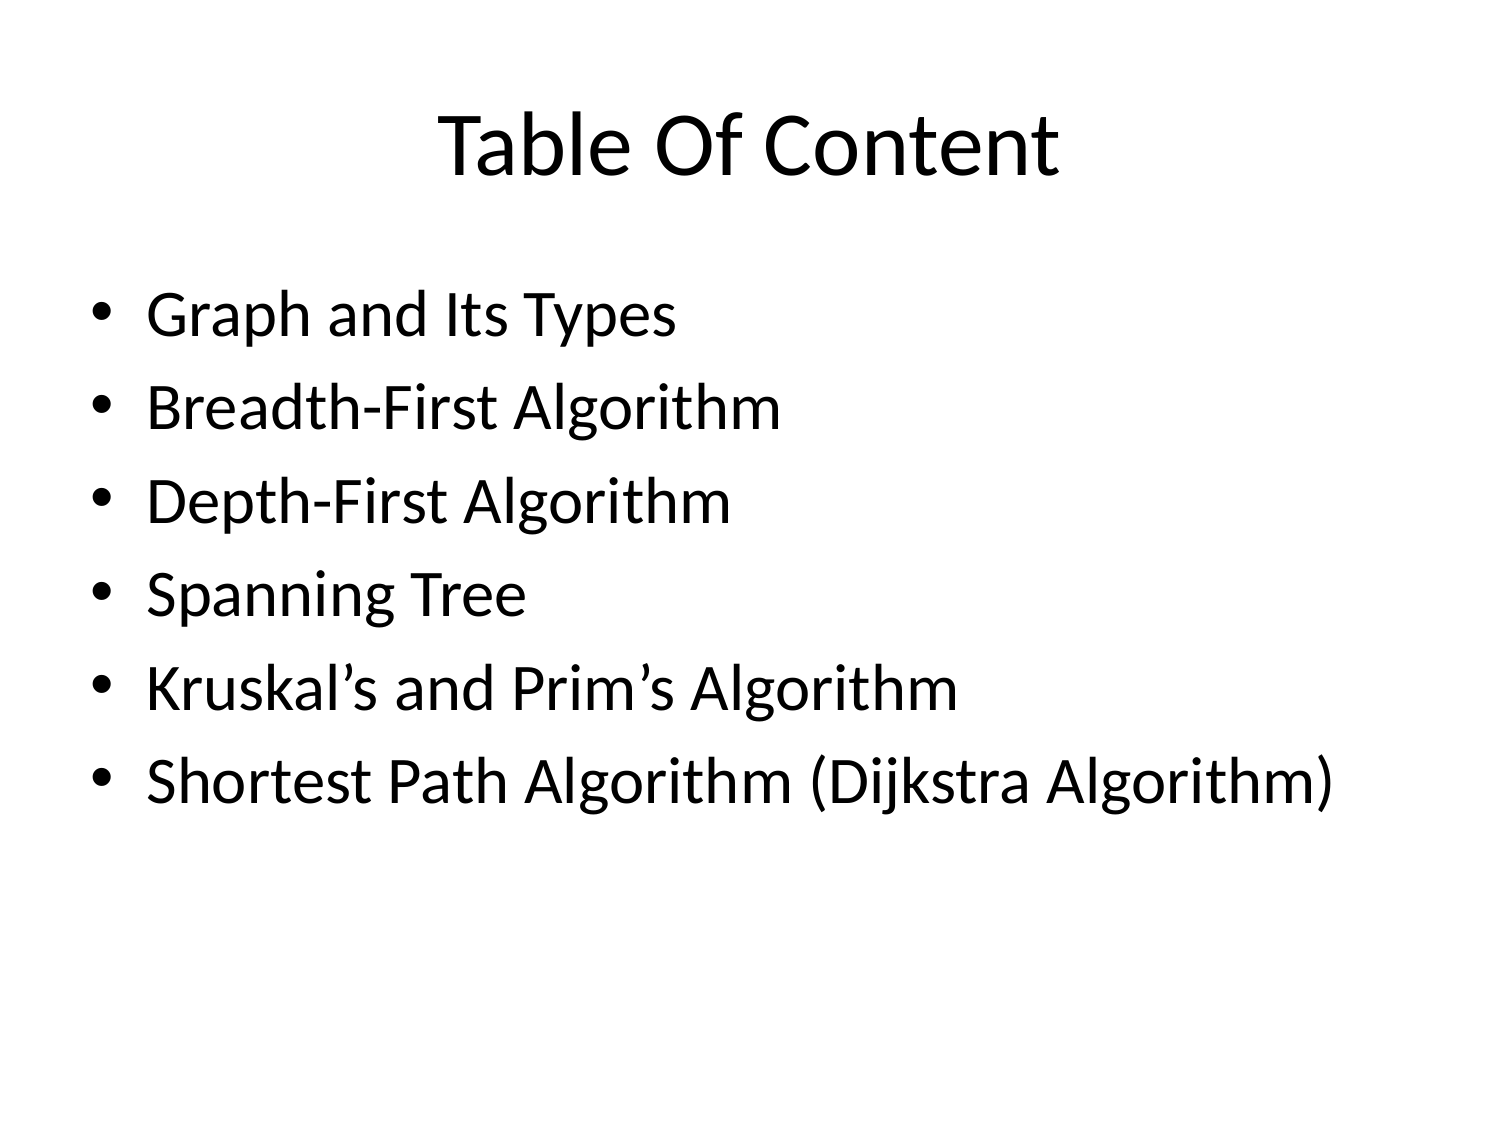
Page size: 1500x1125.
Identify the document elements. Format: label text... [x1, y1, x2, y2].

list Graph and Its Types Breadth-First Algorithm Depth-First Algorithm Spanning Tree Kruskal’s and Prim’s Algorithm Shortest Path Algorithm (Dijkstra Algorithm) [75, 262, 1425, 1005]
title Table Of Content [75, 45, 1425, 233]
